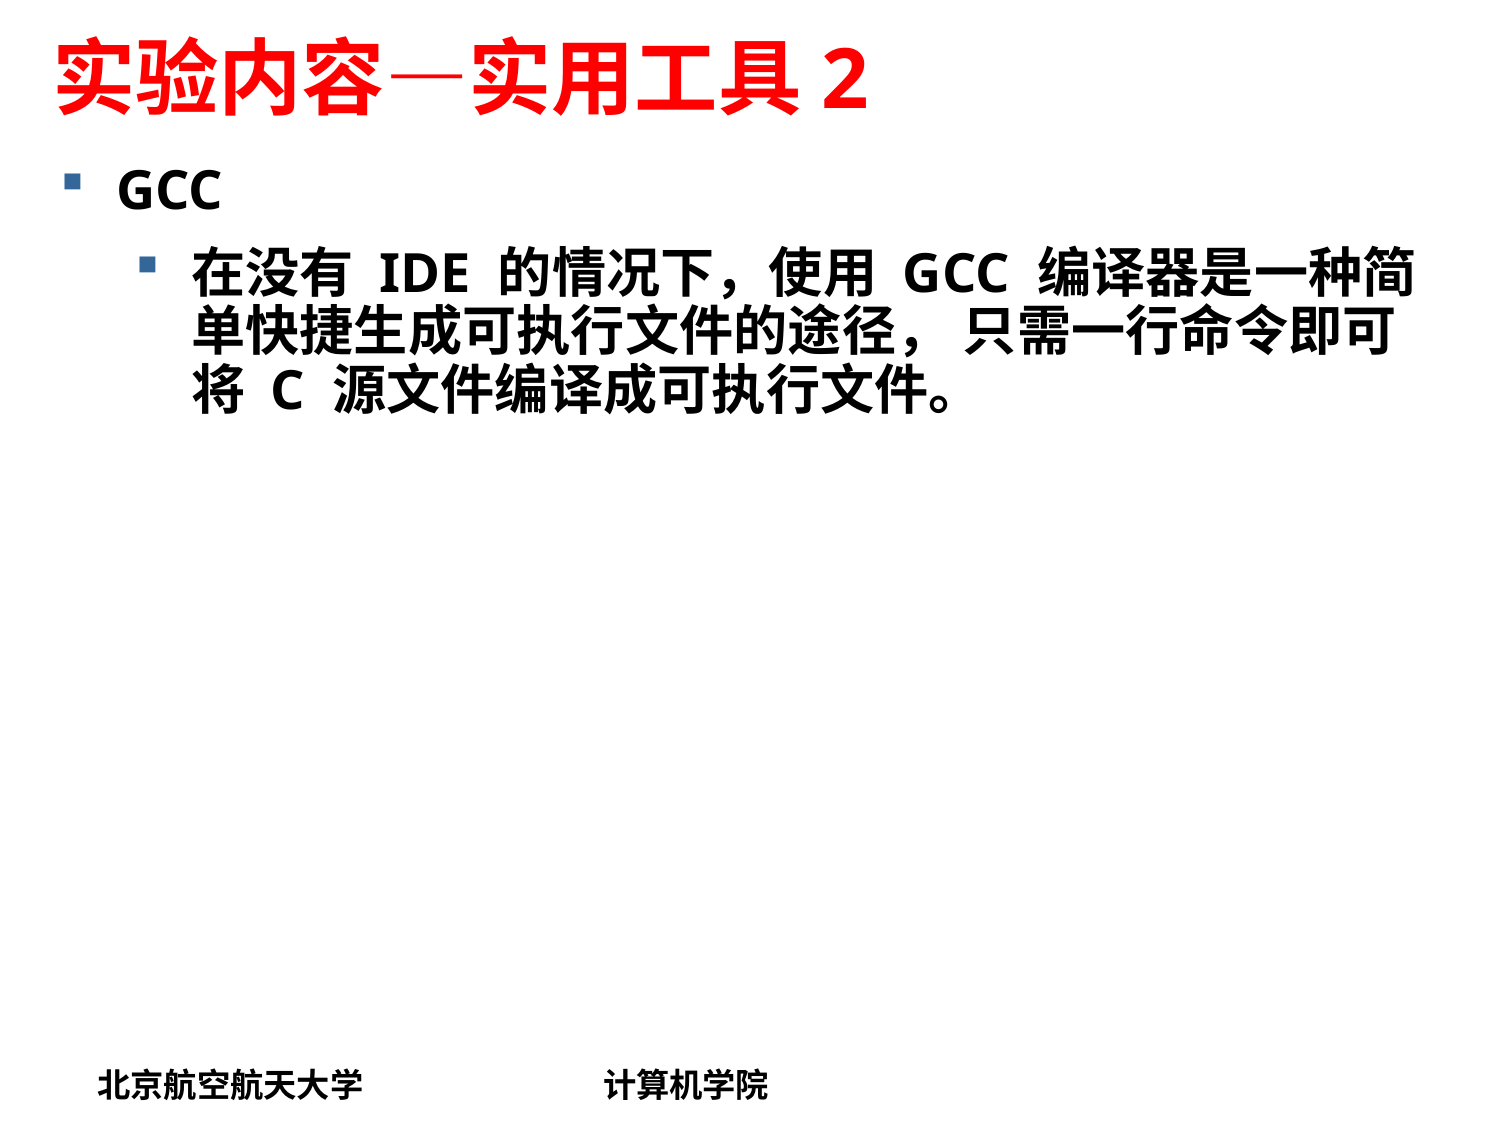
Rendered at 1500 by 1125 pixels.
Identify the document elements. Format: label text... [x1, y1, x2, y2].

text_box GCC 在没有 IDE 的情况下，使用 GCC 编译器是一种简单快捷生成可执行文件的途径， 只需一行命令即可将 C 源文件编译成可执行文件。 [45, 155, 1455, 1016]
text_box 实验内容—实用工具2 [37, 32, 1415, 120]
